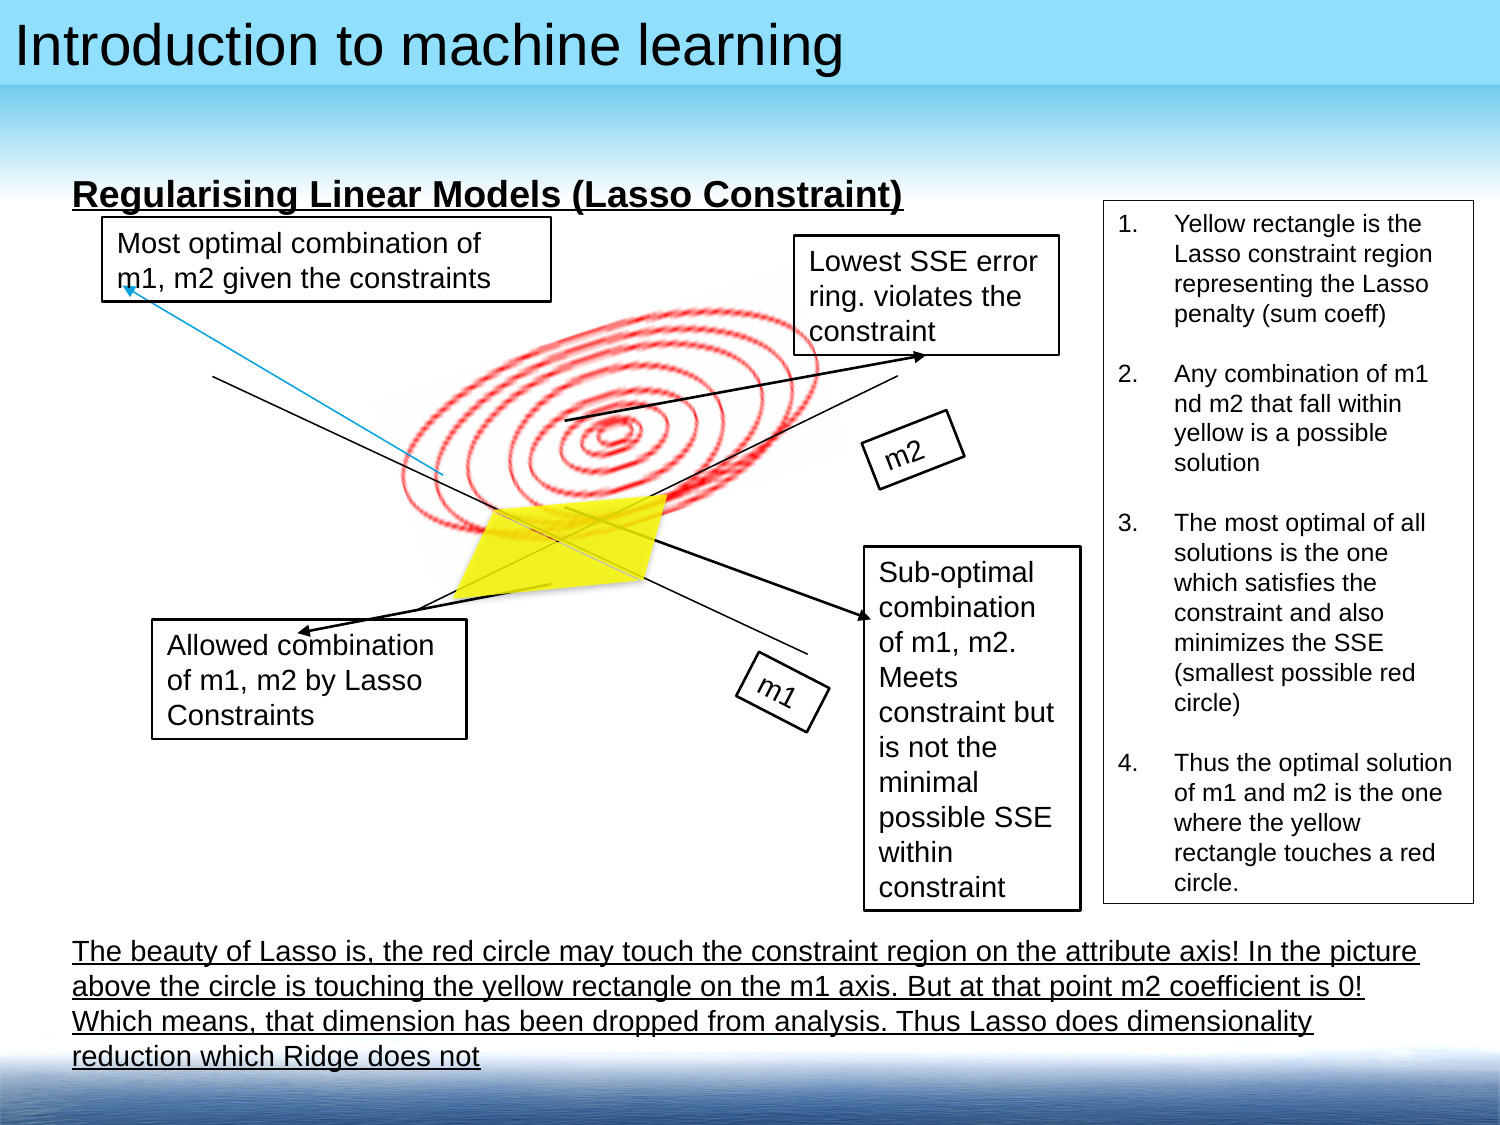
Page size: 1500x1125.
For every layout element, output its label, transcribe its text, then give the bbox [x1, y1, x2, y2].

text_box Regularising Linear Models (Lasso Constraint) [57, 162, 1475, 223]
text_box Sub-optimal combination of m1, m2. Meets constraint but is not the minimal possible SSE within constraint [863, 546, 1081, 911]
text_box Lowest SSE error ring. violates the constraint [793, 235, 1059, 355]
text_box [465, 470, 659, 638]
text_box Yellow rectangle is the Lasso constraint region representing the Lasso penalty (sum coeff) Any combination of m1 nd m2 that fall within yellow is a possible solution The most optimal of all solutions is the one which satisfies the constraint and also minimizes the SSE (smallest possible red circle) Thus the optimal solution of m1 and m2 is the one where the yellow rectangle touches a red circle. [1103, 223, 1474, 904]
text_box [212, 375, 898, 655]
text_box Allowed combination of m1, m2 by Lasso Constraints [152, 619, 467, 739]
text_box Most optimal combination of m1, m2 given the constraints [102, 223, 551, 302]
text_box m2 [903, 410, 965, 481]
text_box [663, 506, 872, 620]
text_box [564, 356, 927, 421]
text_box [297, 583, 459, 634]
picture [0, 1037, 1500, 1125]
picture [444, 267, 829, 375]
text_box m1 [736, 663, 830, 733]
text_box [122, 285, 444, 476]
text_box The beauty of Lasso is, the red circle may touch the constraint region on the attribute axis! In the picture above the circle is touching the yellow rectangle on the m1 axis. But at that point m2 coefficient is 0! Which means, that dimension has been dropped from analysis. Thus Lasso does dimensionality reduction which Ridge does not [57, 924, 1450, 1080]
